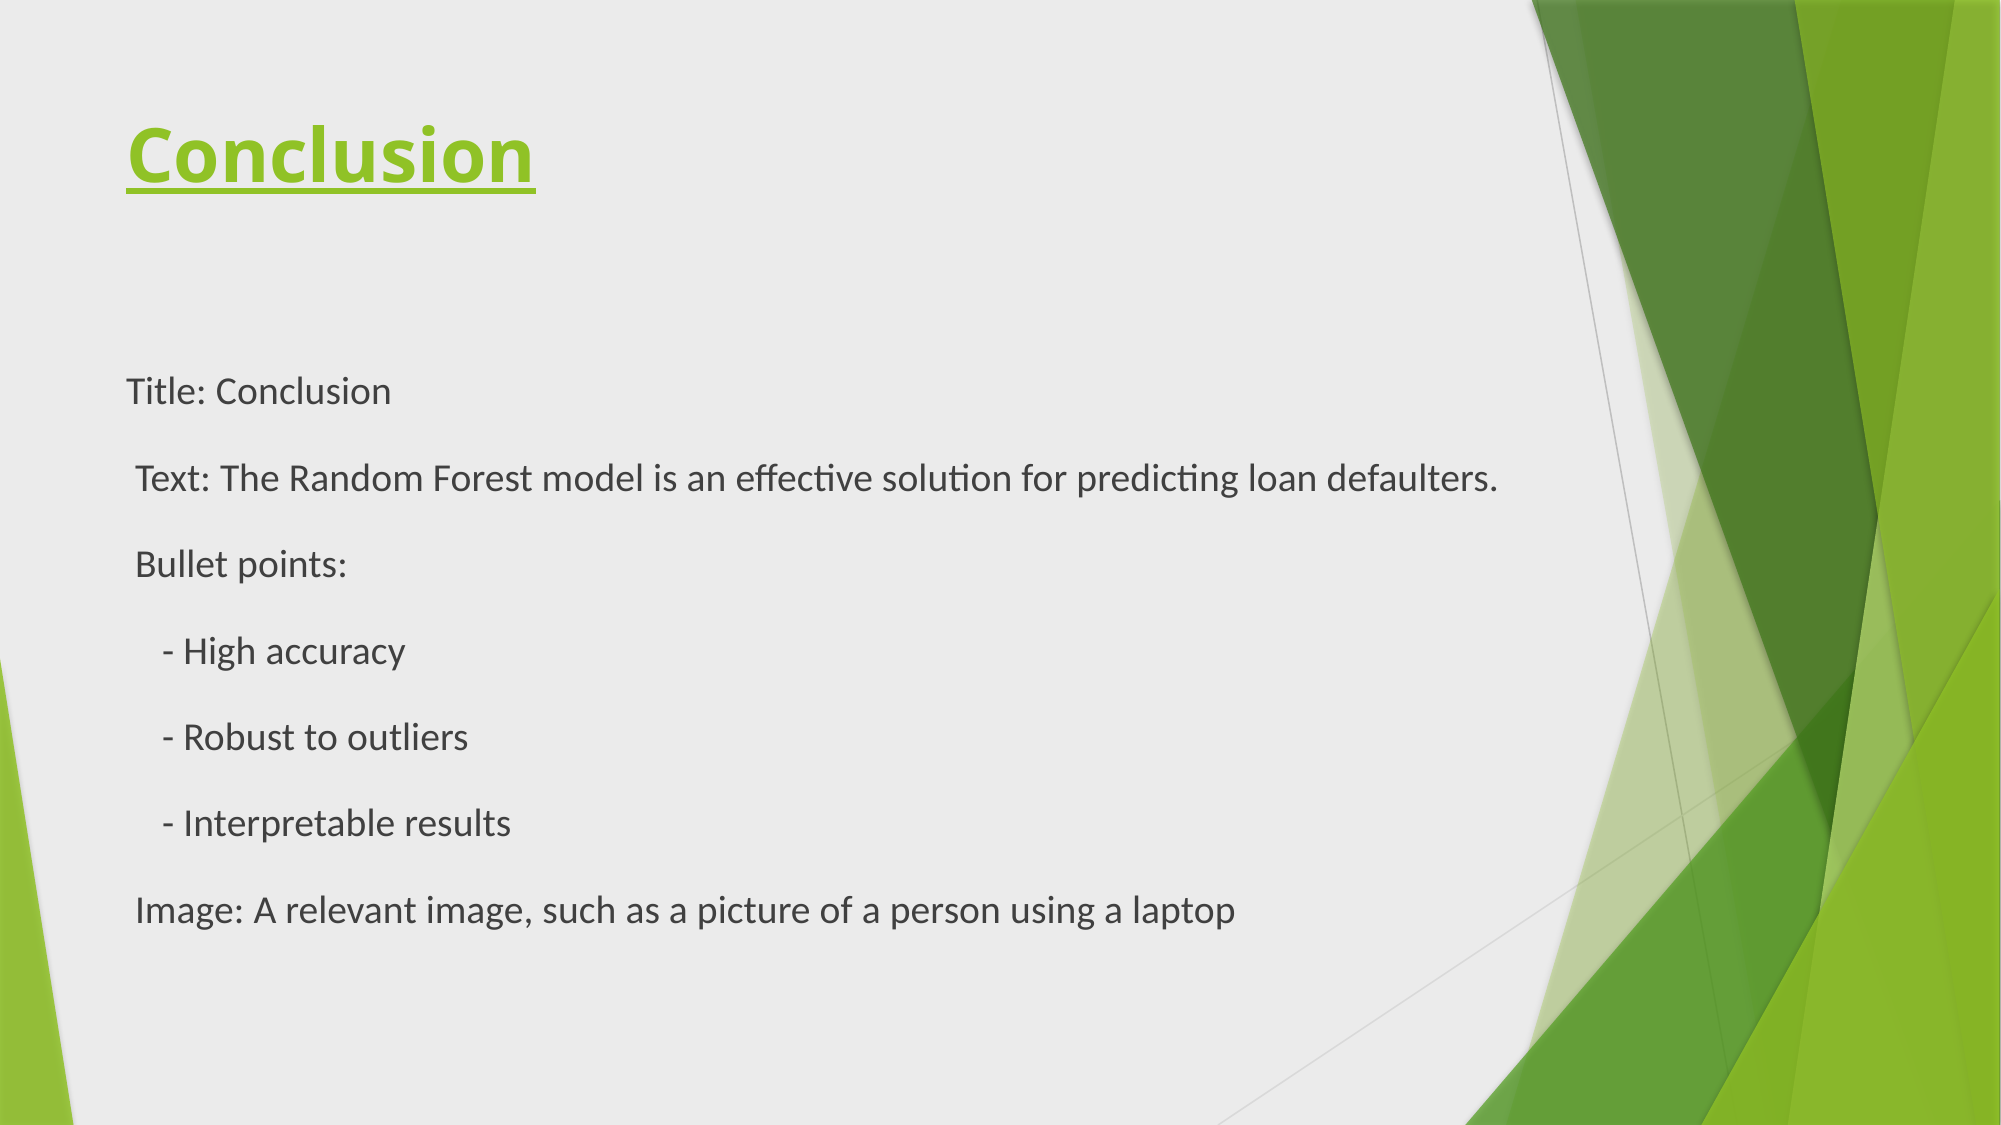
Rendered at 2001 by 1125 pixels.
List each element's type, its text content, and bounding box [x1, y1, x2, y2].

list Title: Conclusion Text: The Random Forest model is an effective solution for predicting loan defaulters. Bullet points: - High accuracy - Robust to outliers - Interpretable results Image: A relevant image, such as a picture of a person using a laptop [111, 354, 1522, 992]
title Conclusion [111, 99, 1522, 317]
